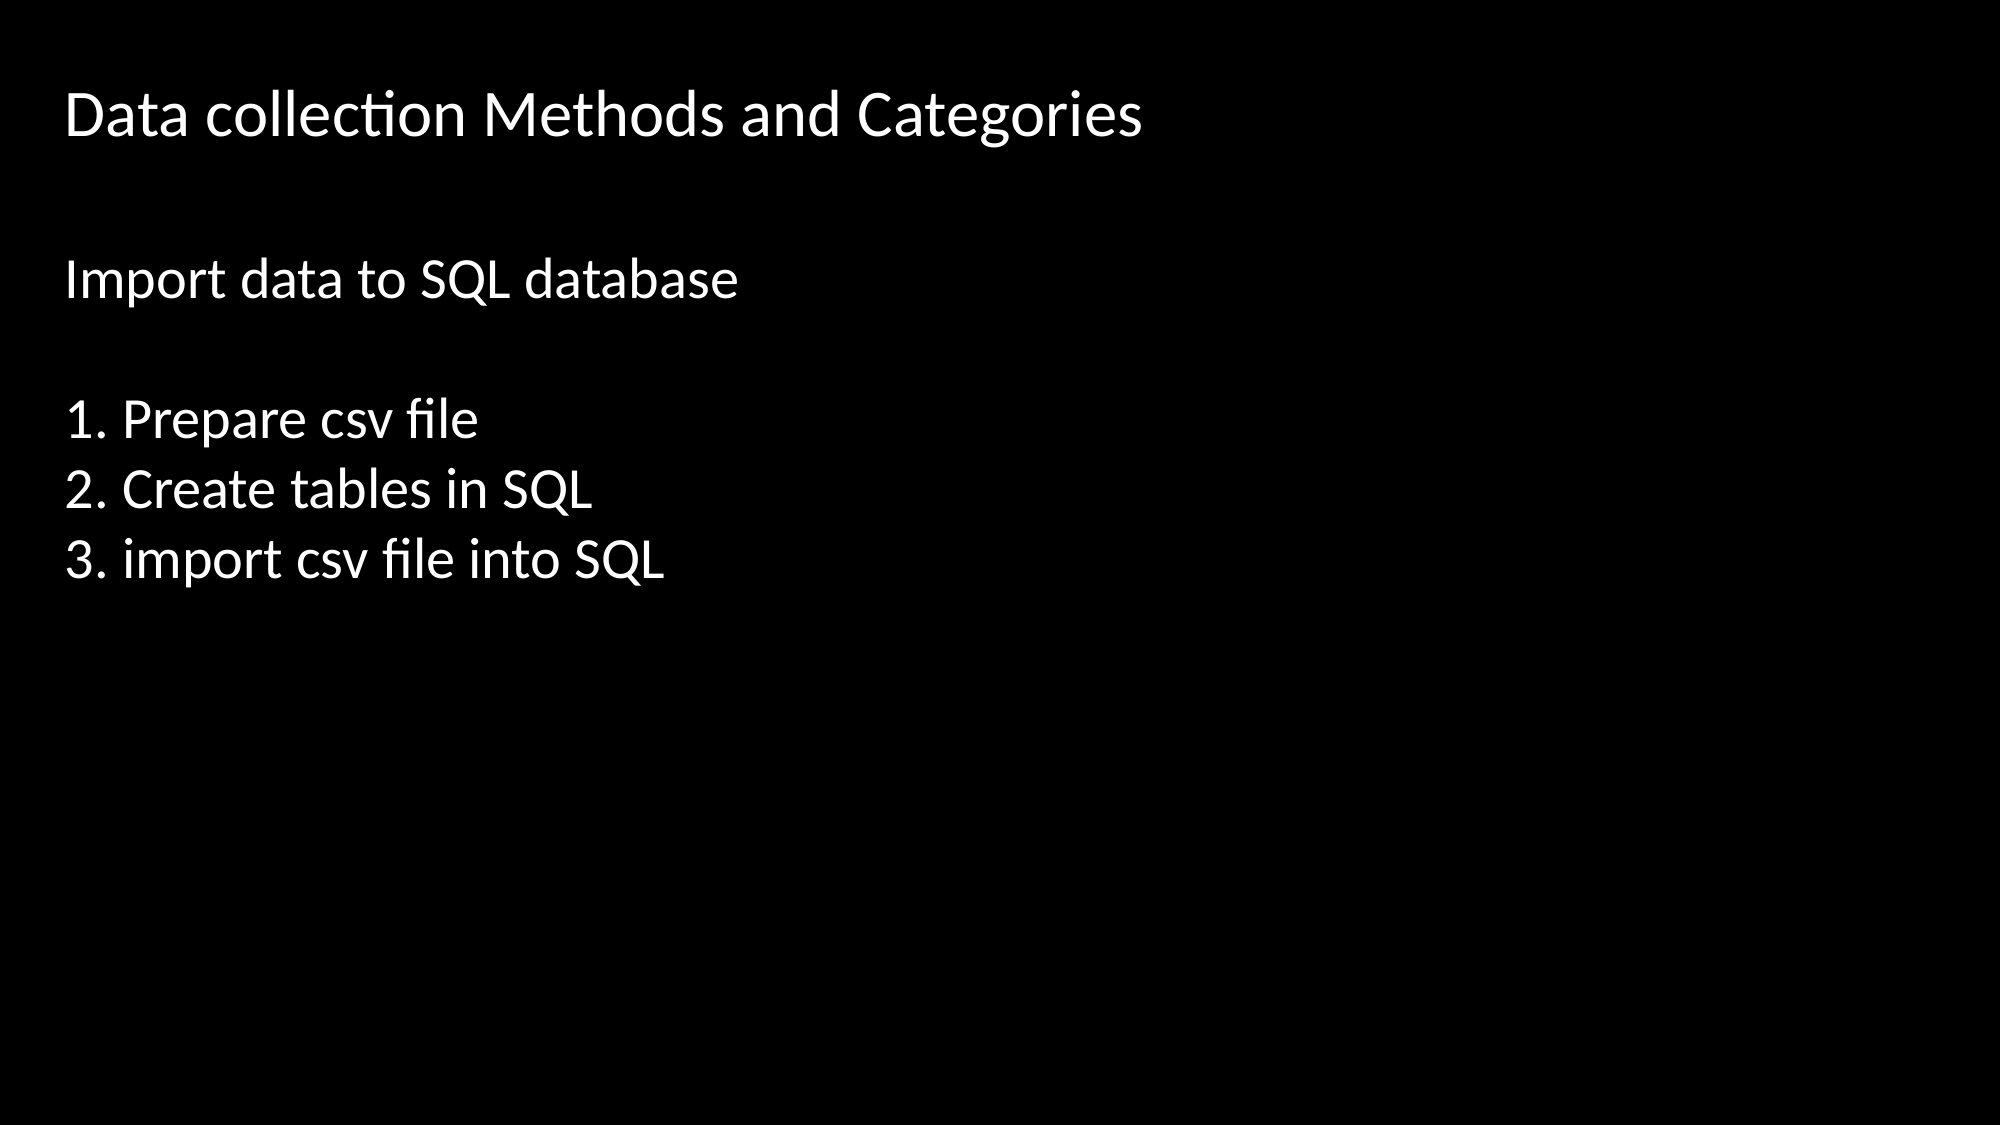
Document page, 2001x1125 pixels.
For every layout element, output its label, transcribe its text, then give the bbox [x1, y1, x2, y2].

text_box Data collection Methods and Categories Import data to SQL database 1. Prepare csv file 2. Create tables in SQL 3. import csv file into SQL [49, 62, 1940, 598]
